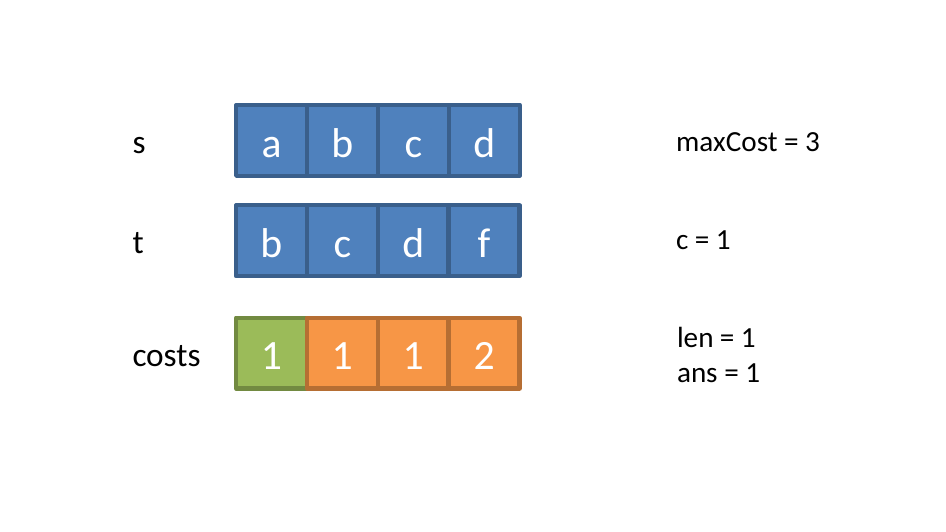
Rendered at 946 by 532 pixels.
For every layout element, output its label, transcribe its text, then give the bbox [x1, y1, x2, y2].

text_box d [376, 203, 447, 278]
text_box costs [117, 325, 224, 380]
text_box maxCost = 3 [661, 115, 851, 166]
text_box t [117, 213, 224, 268]
text_box 1 [305, 316, 376, 391]
text_box 1 [376, 316, 447, 391]
text_box a [234, 103, 306, 178]
text_box 2 [447, 316, 522, 391]
text_box len = 1 ans = 1 [662, 310, 852, 396]
text_box f [447, 203, 522, 278]
text_box b [234, 203, 305, 278]
text_box 1 [234, 316, 305, 391]
text_box b [305, 103, 376, 178]
text_box c [376, 103, 447, 178]
text_box d [447, 103, 522, 178]
text_box s [117, 112, 224, 168]
text_box c = 1 [661, 213, 851, 263]
text_box c [305, 203, 376, 278]
